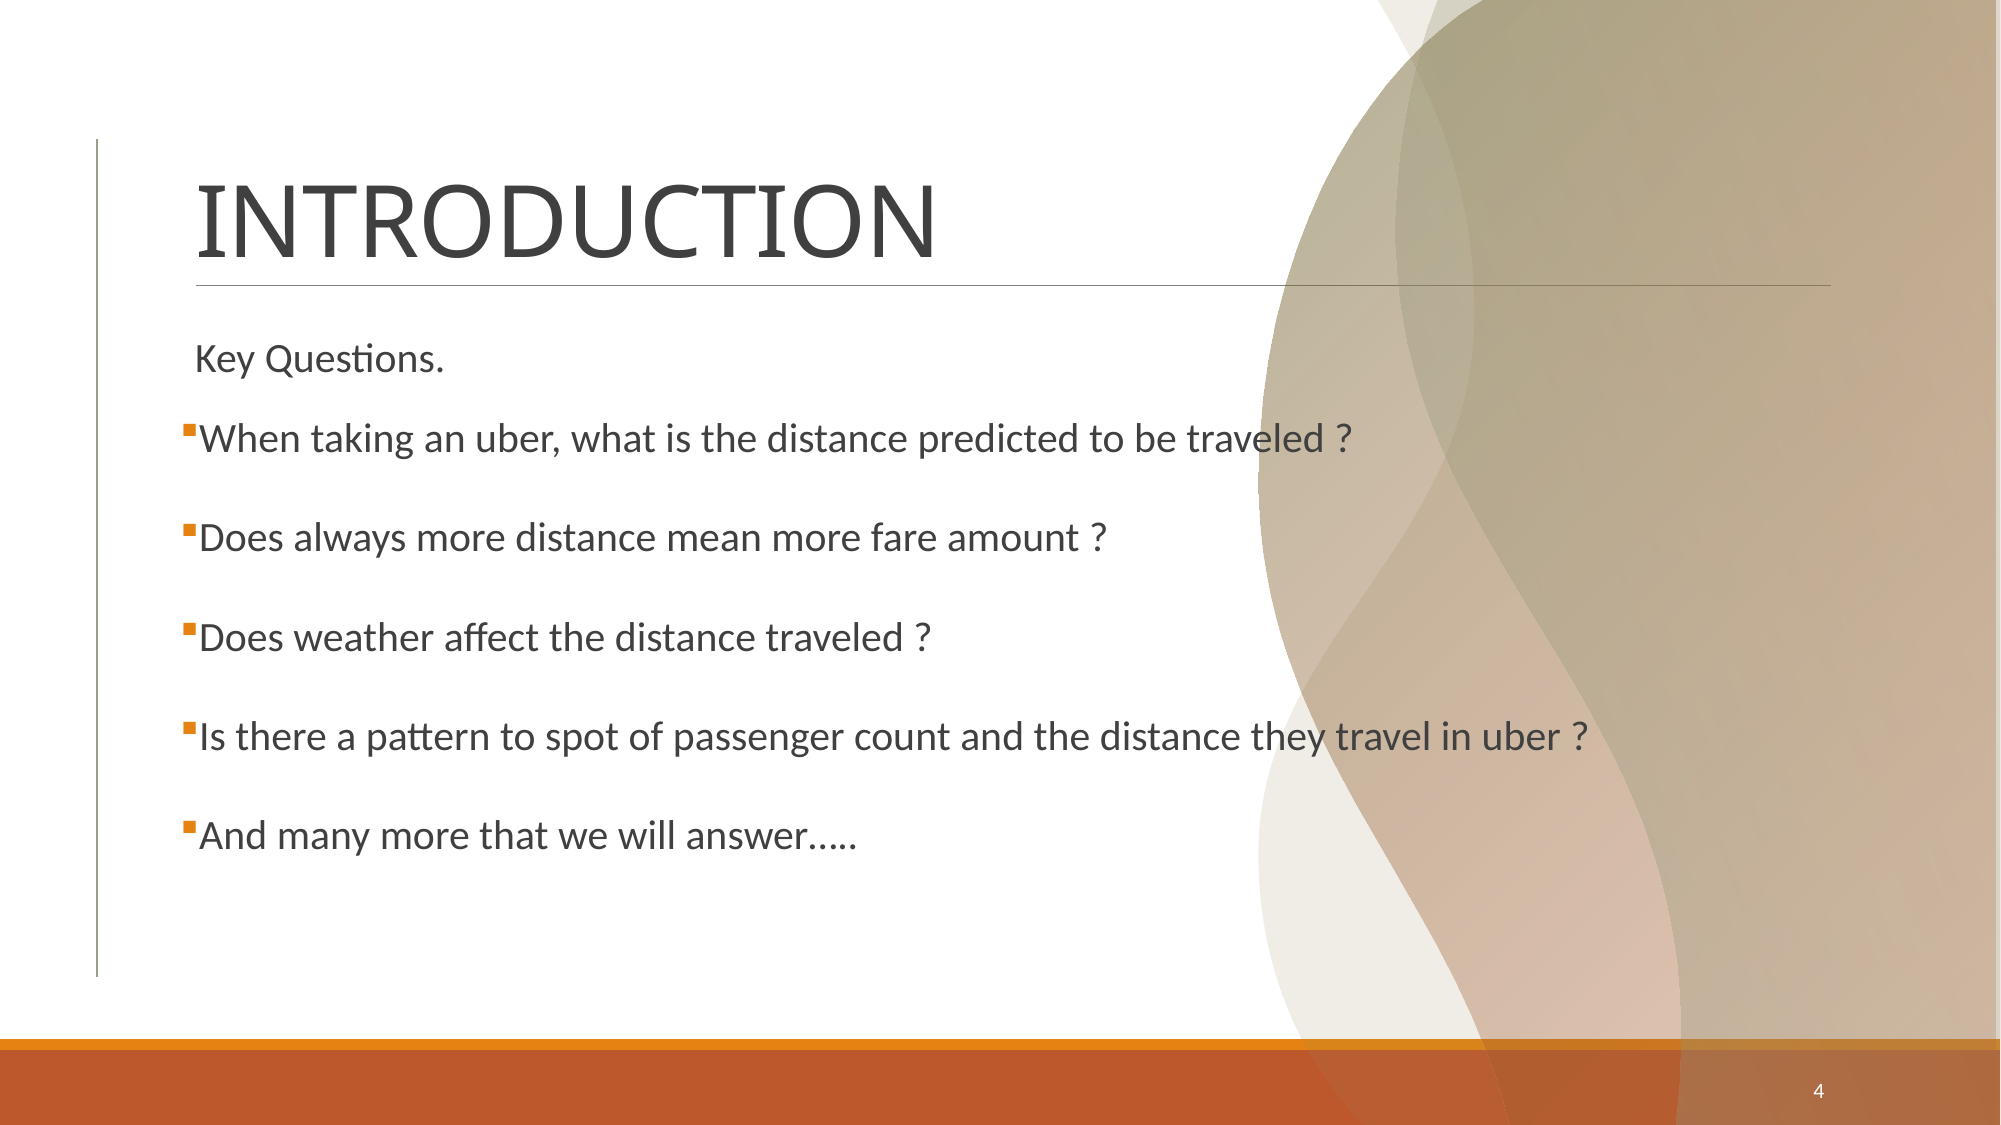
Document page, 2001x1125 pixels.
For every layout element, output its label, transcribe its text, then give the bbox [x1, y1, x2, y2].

slide_number 4 [1624, 1059, 1840, 1120]
title INTRODUCTION [180, 47, 1830, 285]
list Key Questions. When taking an uber, what is the distance predicted to be traveled ? Does always more distance mean more fare amount ? Does weather affect the distance traveled ? Is there a pattern to spot of passenger count and the distance they travel in uber ? And many more that we will answer….. [180, 302, 1830, 963]
